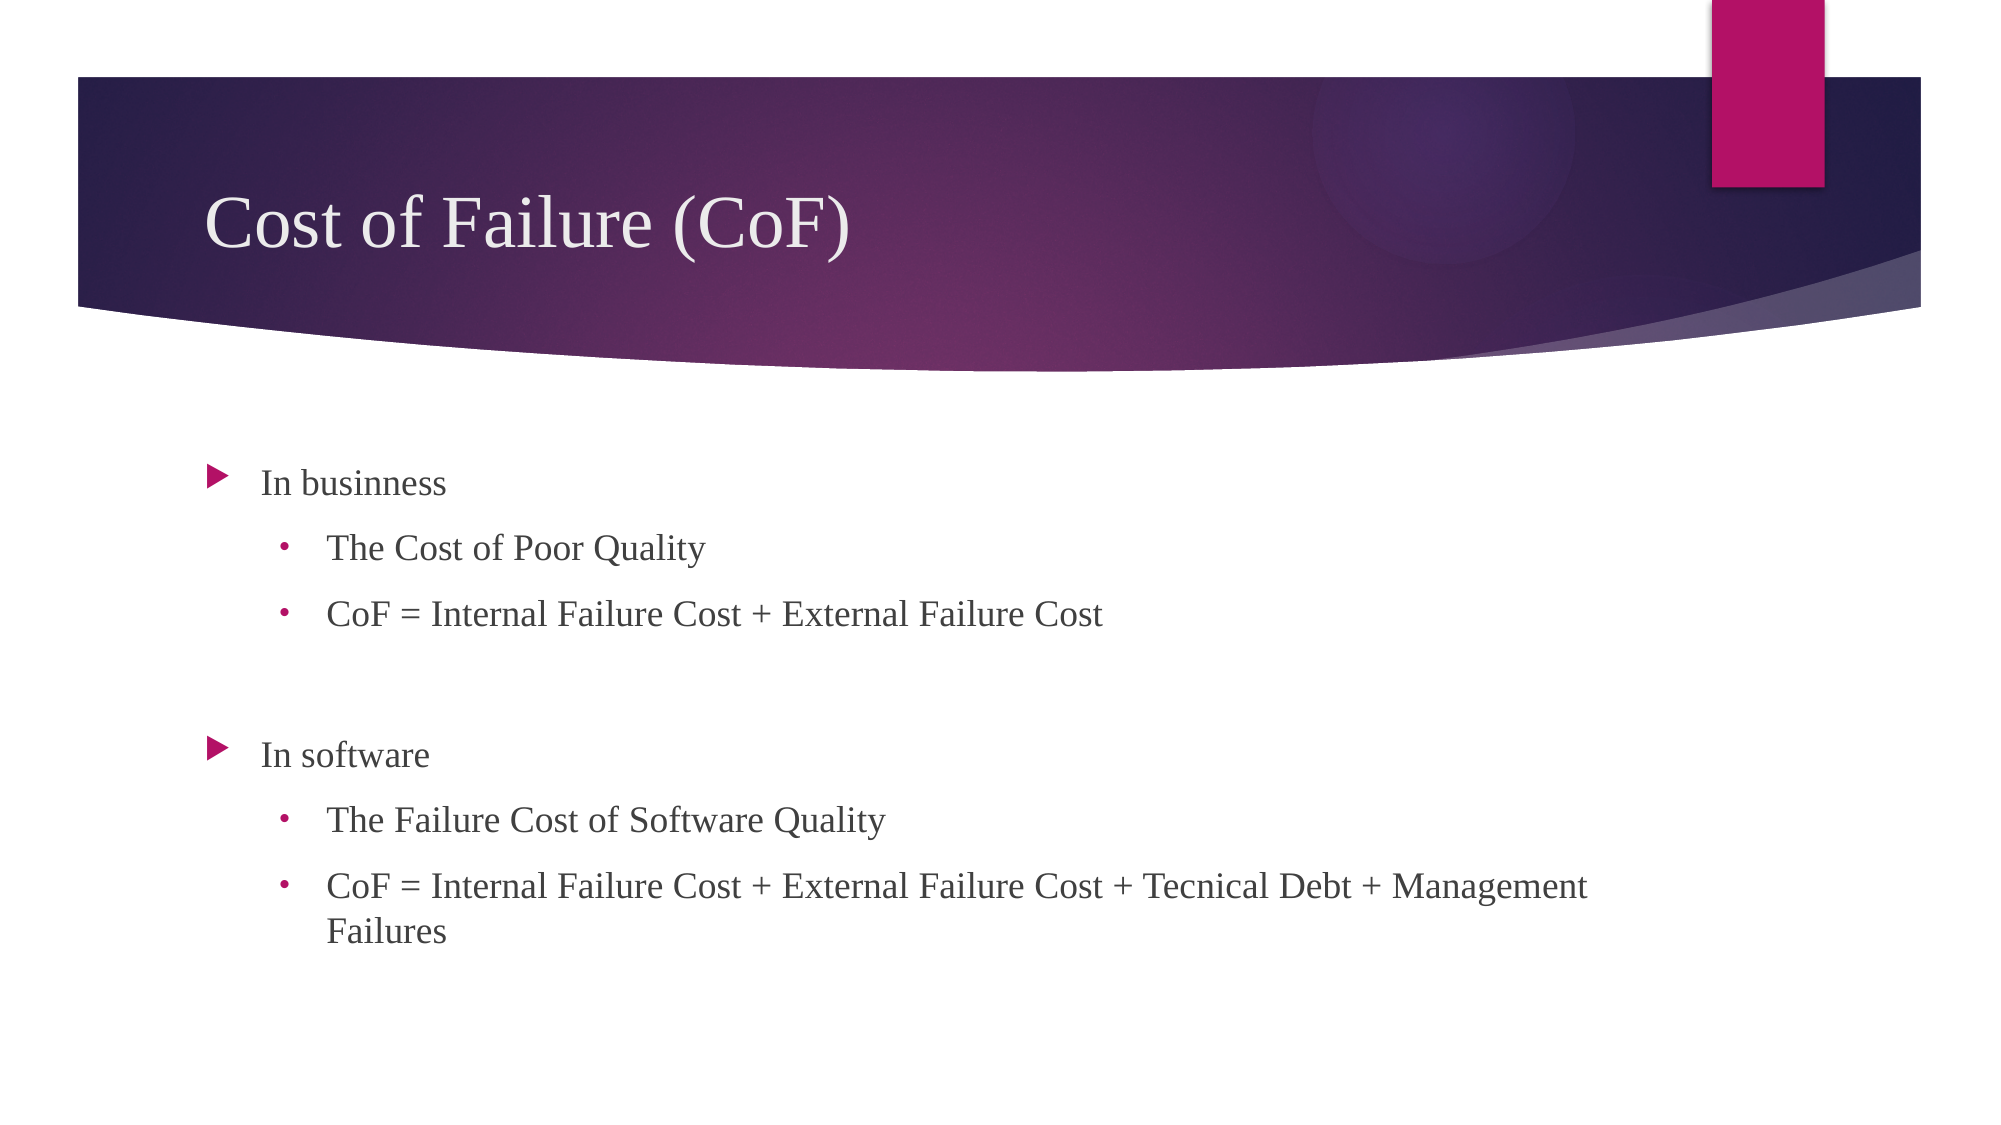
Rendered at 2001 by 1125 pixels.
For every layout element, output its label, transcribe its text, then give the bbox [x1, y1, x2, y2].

title Cost of Failure (CoF) [189, 159, 1627, 276]
list In businness The Cost of Poor Quality CoF = Internal Failure Cost + External Failure Cost In software The Failure Cost of Software Quality CoF = Internal Failure Cost + External Failure Cost + Tecnical Debt + Management Failures [189, 450, 1638, 1011]
